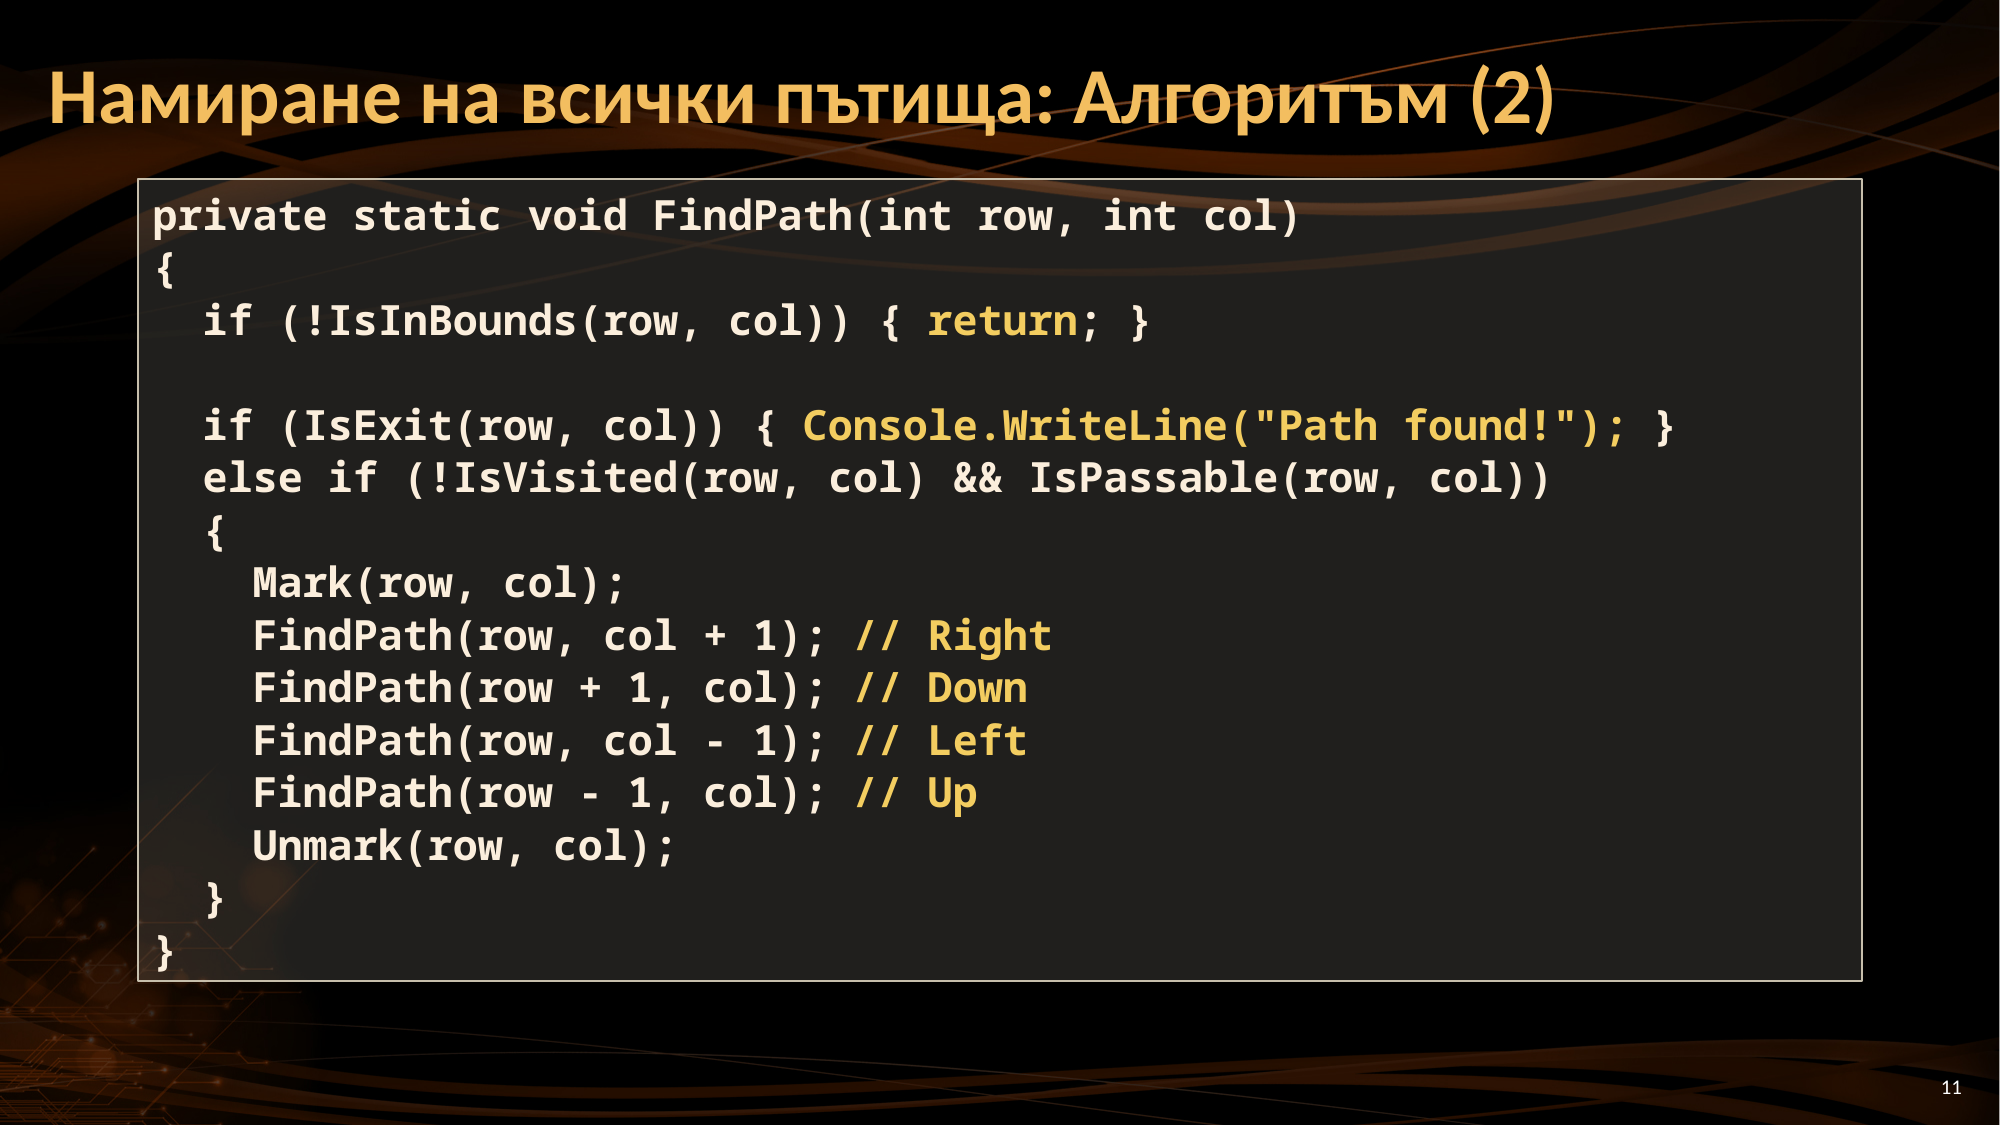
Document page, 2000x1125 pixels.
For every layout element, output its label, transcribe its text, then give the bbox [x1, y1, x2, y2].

slide_number 11 [1897, 1070, 1968, 1103]
title Намиране на всички пътища: Алгоритъм (2) [30, 6, 1602, 189]
picture [0, 0, 2000, 1125]
text_box private static void FindPath(int row, int col) { if (!IsInBounds(row, col)) { return; } if (IsExit(row, col)) { Console.WriteLine("Path found!"); } else if (!IsVisited(row, col) && IsPassable(row, col)) { Mark(row, col); FindPath(row, col + 1); // Right FindPath(row + 1, col); // Down FindPath(row, col - 1); // Left FindPath(row - 1, col); // Up Unmark(row, col); } } [137, 178, 1863, 982]
